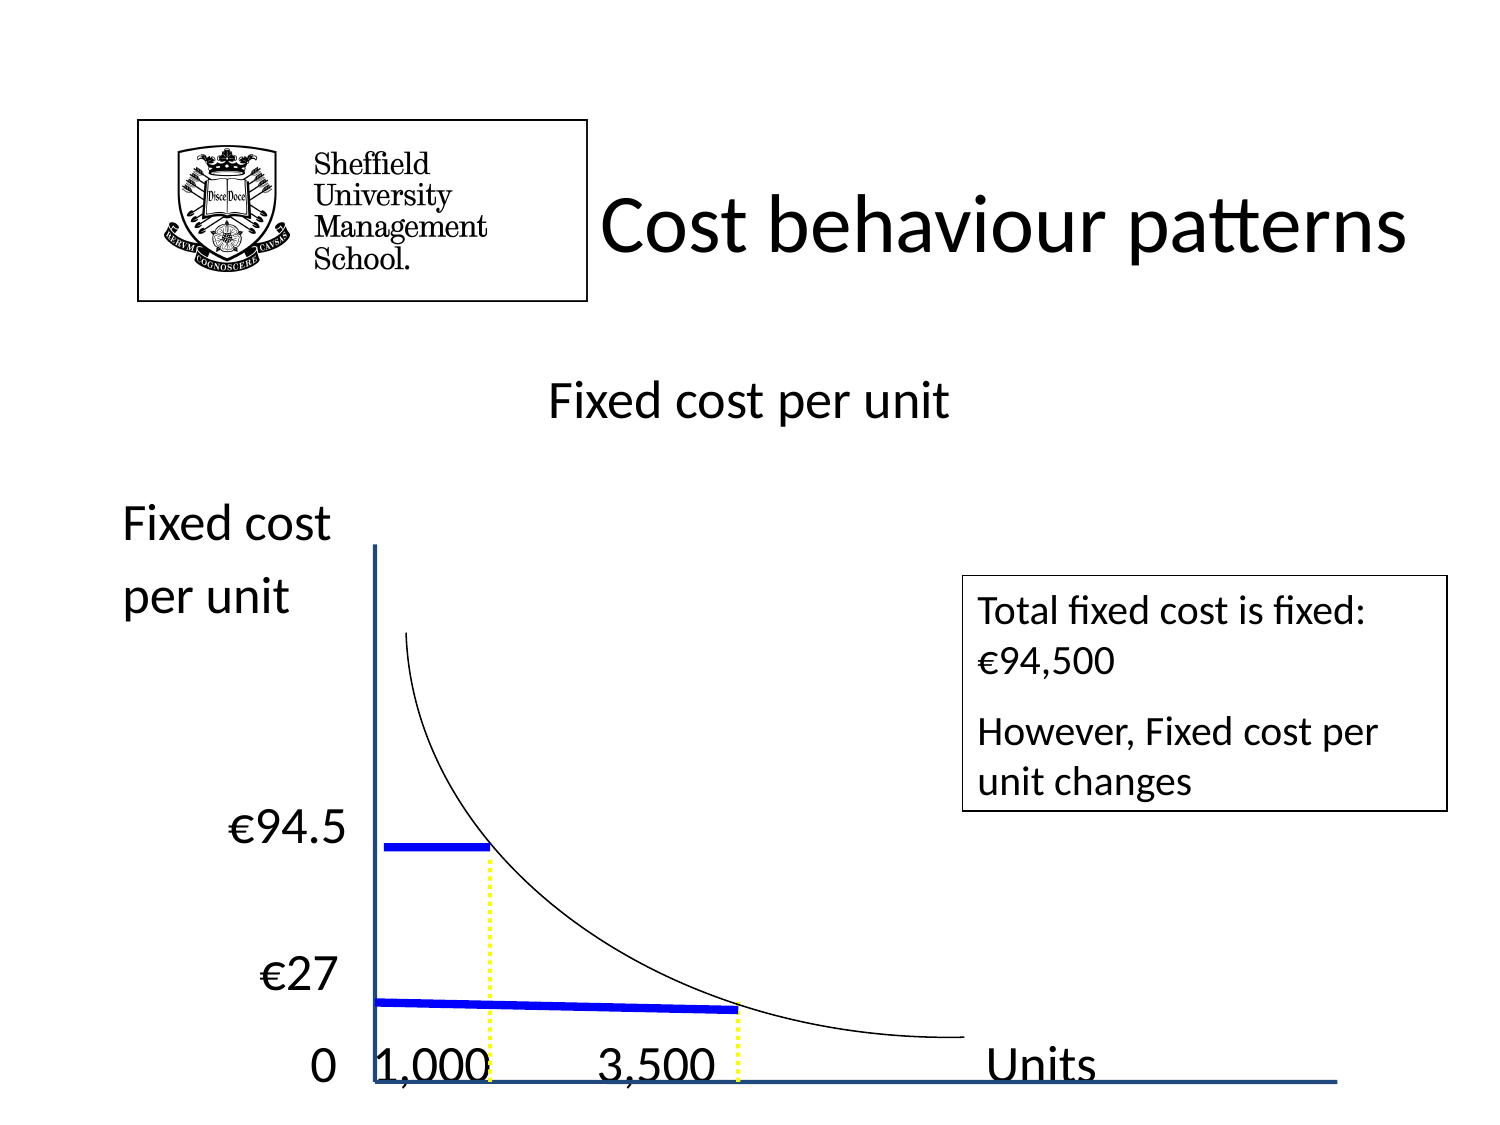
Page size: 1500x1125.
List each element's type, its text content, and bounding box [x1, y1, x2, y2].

text_box Total fixed cost is fixed: €94,500 However, Fixed cost per unit changes [962, 575, 1447, 812]
title Cost behaviour patterns [585, 125, 1481, 313]
list Fixed cost per unit €94.5 €27 0 1,000 3,500 Units [107, 480, 1391, 1106]
picture [137, 119, 588, 302]
text_box Fixed cost per unit [41, 356, 1459, 437]
text_box [406, 632, 965, 1038]
